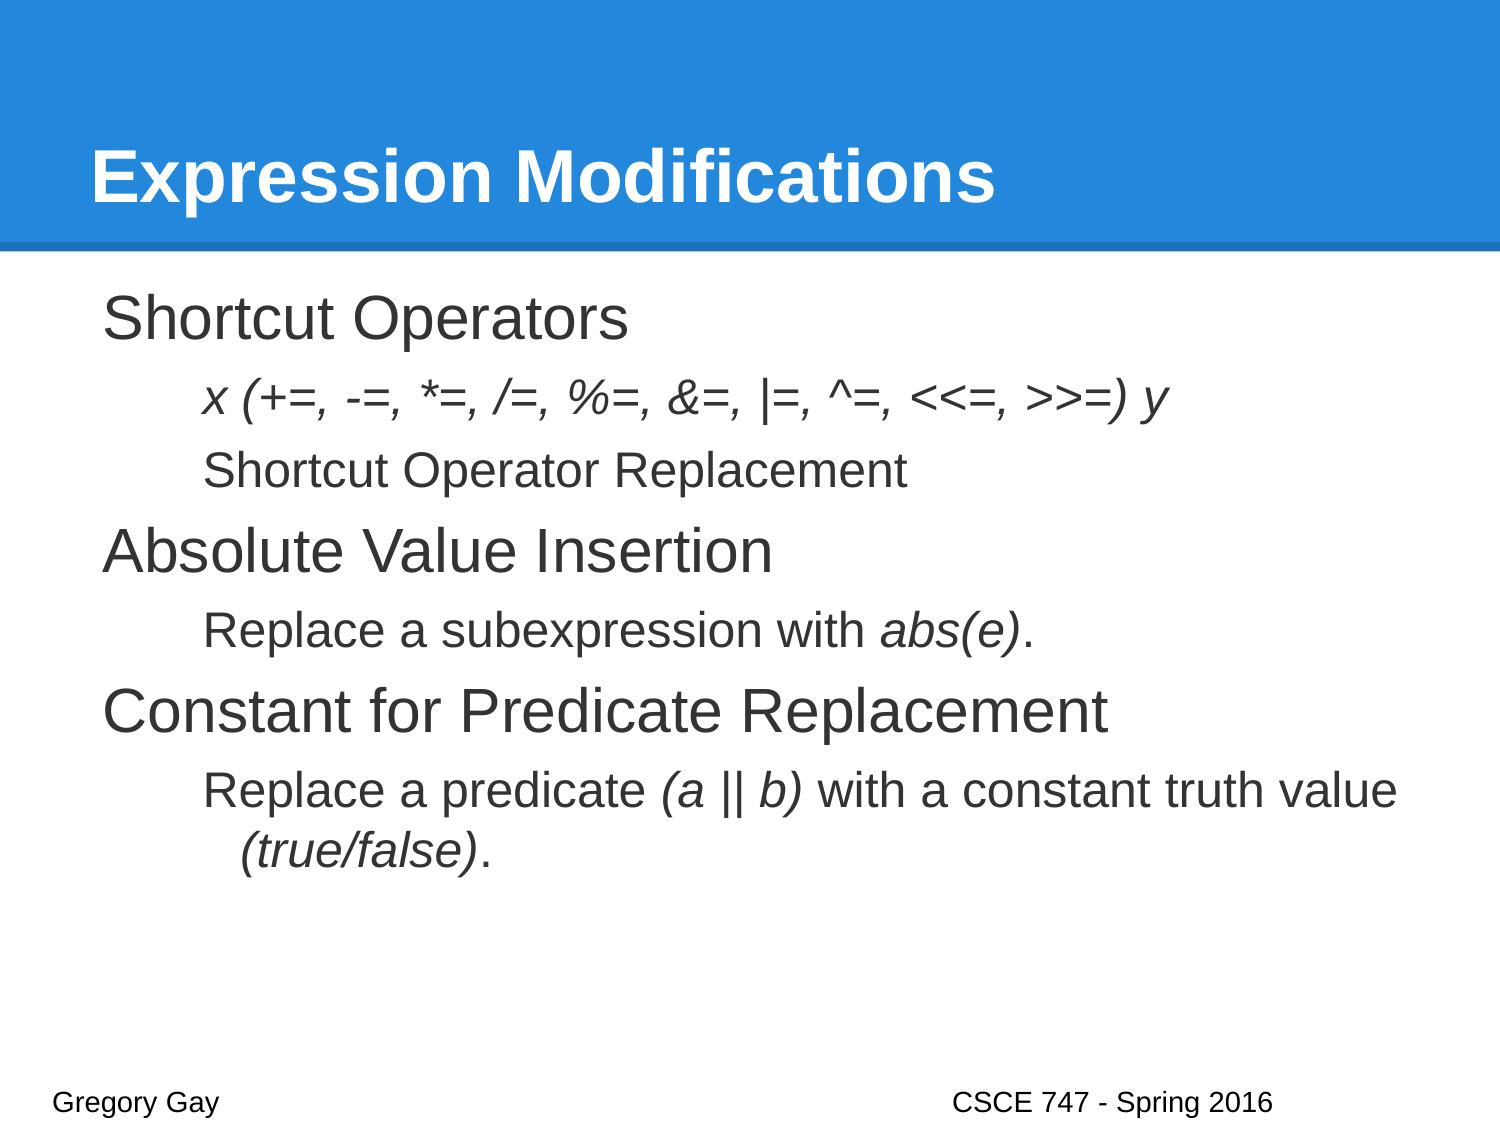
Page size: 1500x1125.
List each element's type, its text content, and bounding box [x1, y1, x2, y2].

text_box Gregory Gay CSCE 747 - Spring 2016 13 [37, 1068, 1463, 1114]
list Shortcut Operators x (+=, -=, *=, /=, %=, &=, |=, ^=, <<=, >>=) y Shortcut Operator Replacement Absolute Value Insertion Replace a subexpression with abs(e). Constant for Predicate Replacement Replace a predicate (a || b) with a constant truth value (true/false). [75, 262, 1425, 1068]
title Expression Modifications [75, 45, 1425, 233]
